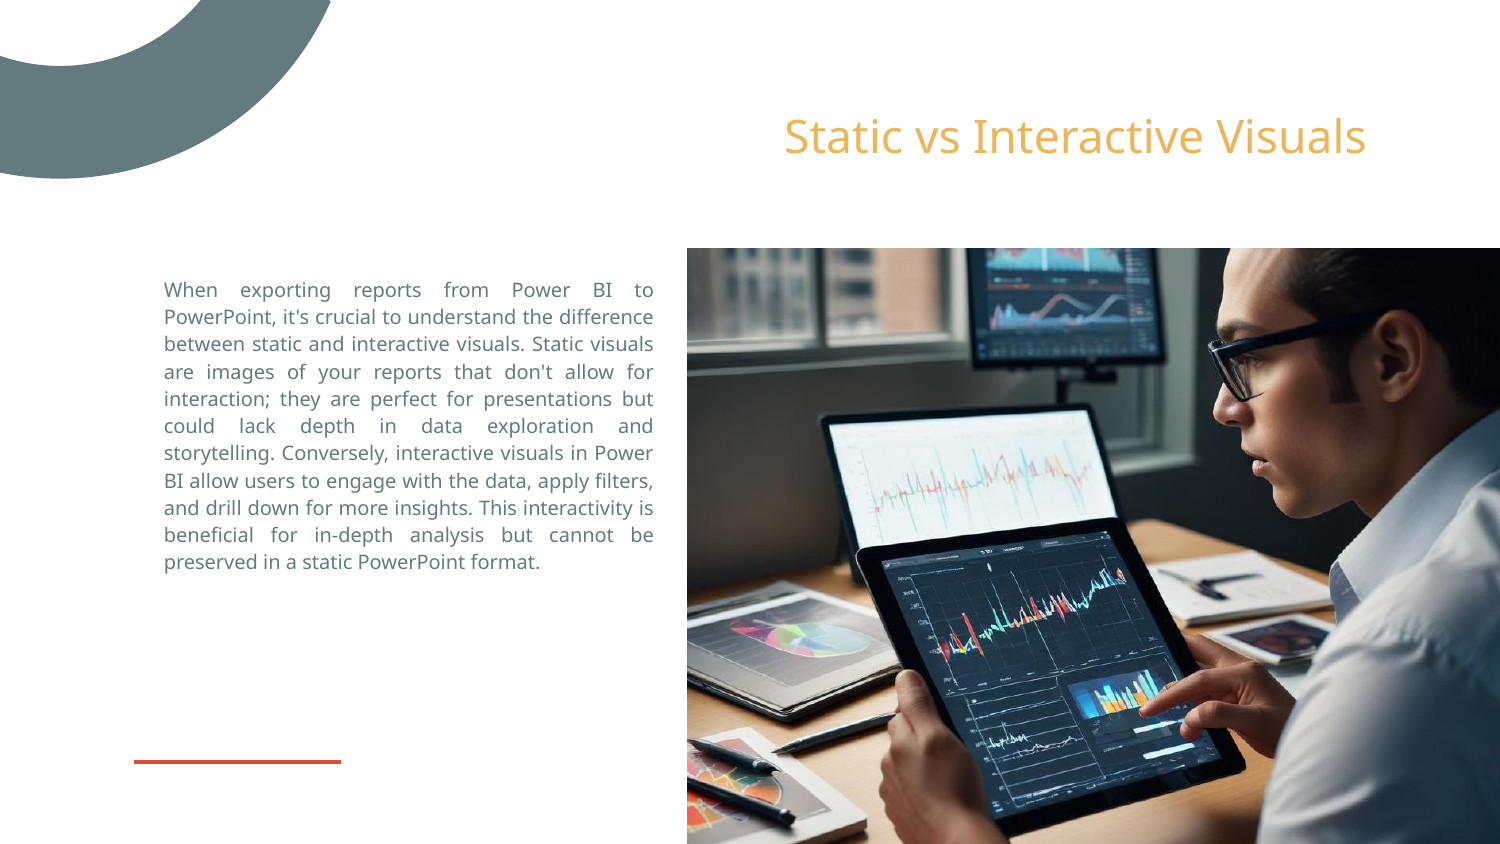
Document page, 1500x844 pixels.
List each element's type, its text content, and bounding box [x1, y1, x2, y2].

text_box [133, 759, 342, 764]
title Static vs Interactive Visuals [239, 89, 1383, 183]
picture [687, 248, 1500, 844]
subtitle When exporting reports from Power BI to PowerPoint, it's crucial to understand the difference between static and interactive visuals. Static visuals are images of your reports that don't allow for interaction; they are perfect for presentations but could lack depth in data exploration and storytelling. Conversely, interactive visuals in Power BI allow users to engage with the data, apply filters, and drill down for more insights. This interactivity is beneficial for in-depth analysis but cannot be preserved in a static PowerPoint format. [118, 260, 669, 624]
